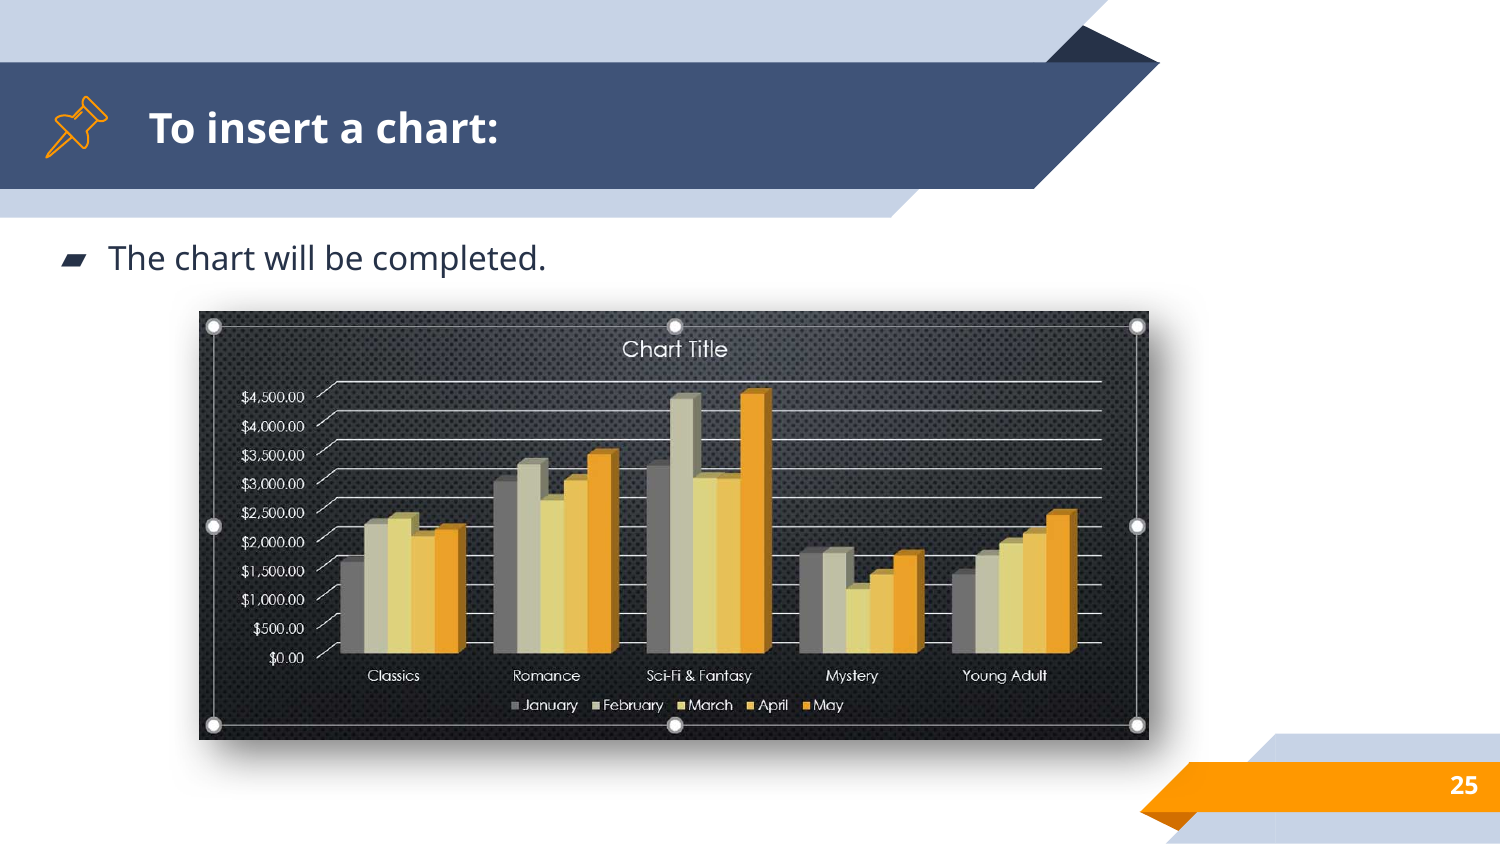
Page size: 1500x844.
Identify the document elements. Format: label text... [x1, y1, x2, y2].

title To insert a chart: [133, 64, 1035, 190]
slide_number 25 [1249, 760, 1494, 813]
list The chart will be completed. [46, 223, 1377, 291]
picture [198, 311, 1149, 740]
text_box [45, 96, 108, 158]
